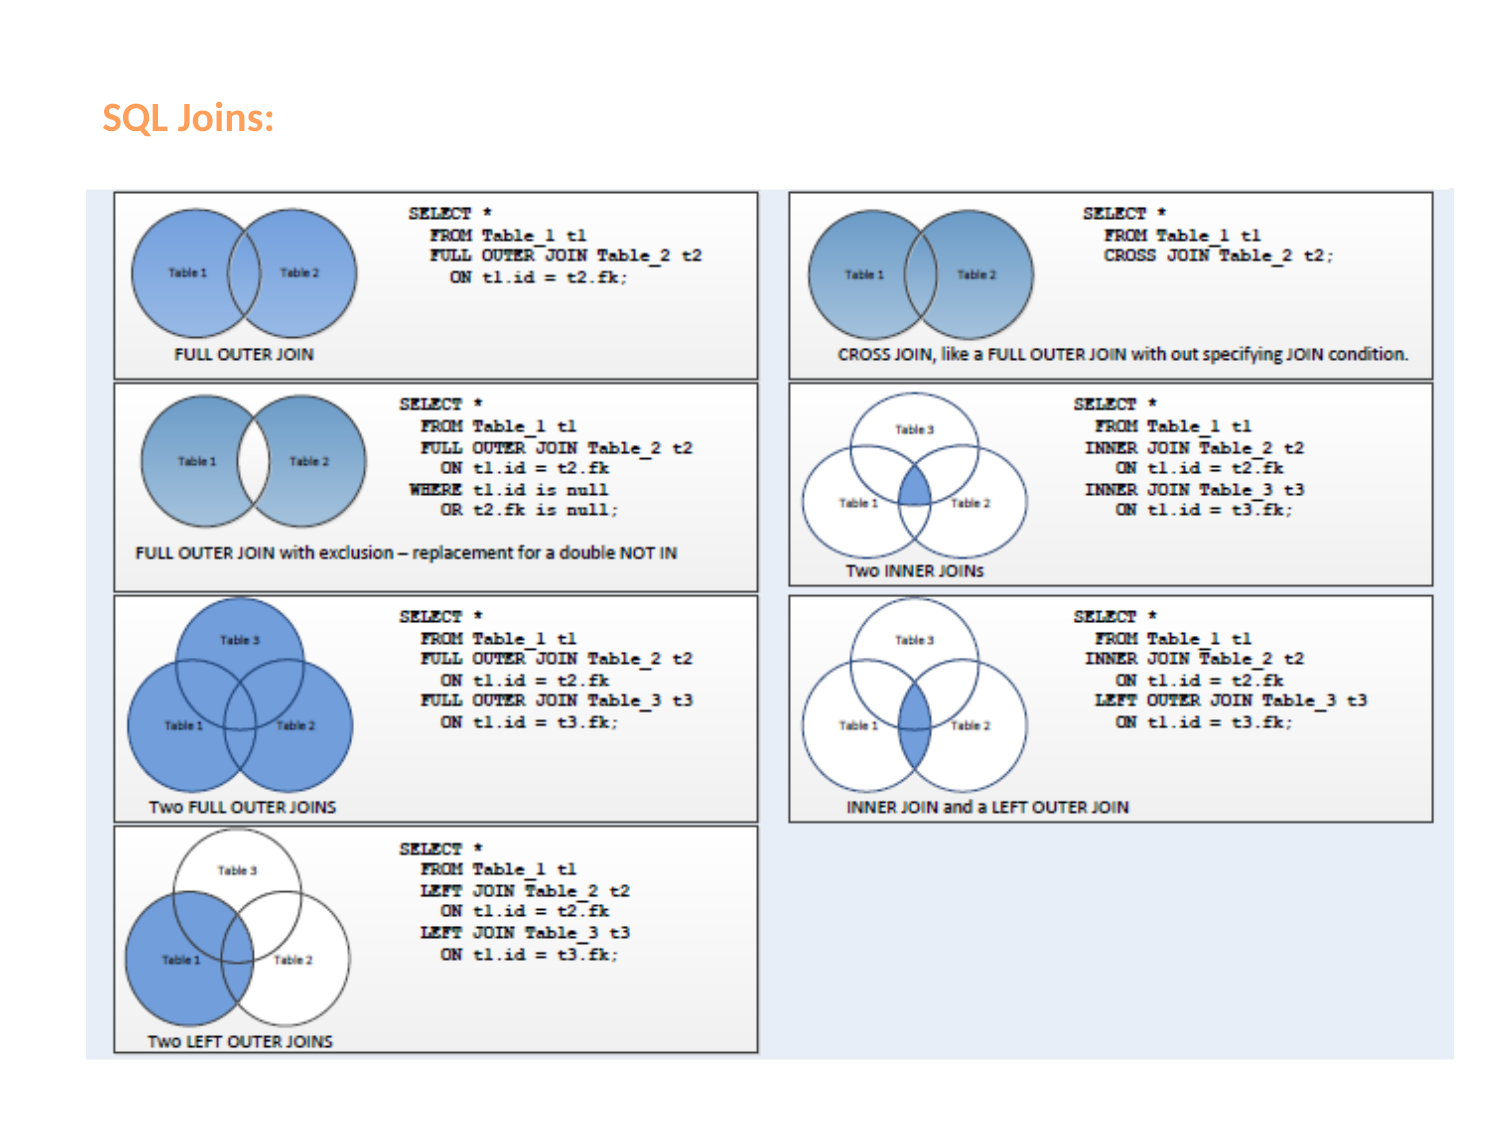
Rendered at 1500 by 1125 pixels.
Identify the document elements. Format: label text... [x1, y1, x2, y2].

text_box SQL Joins: [87, 37, 1250, 186]
picture [85, 188, 1454, 1062]
